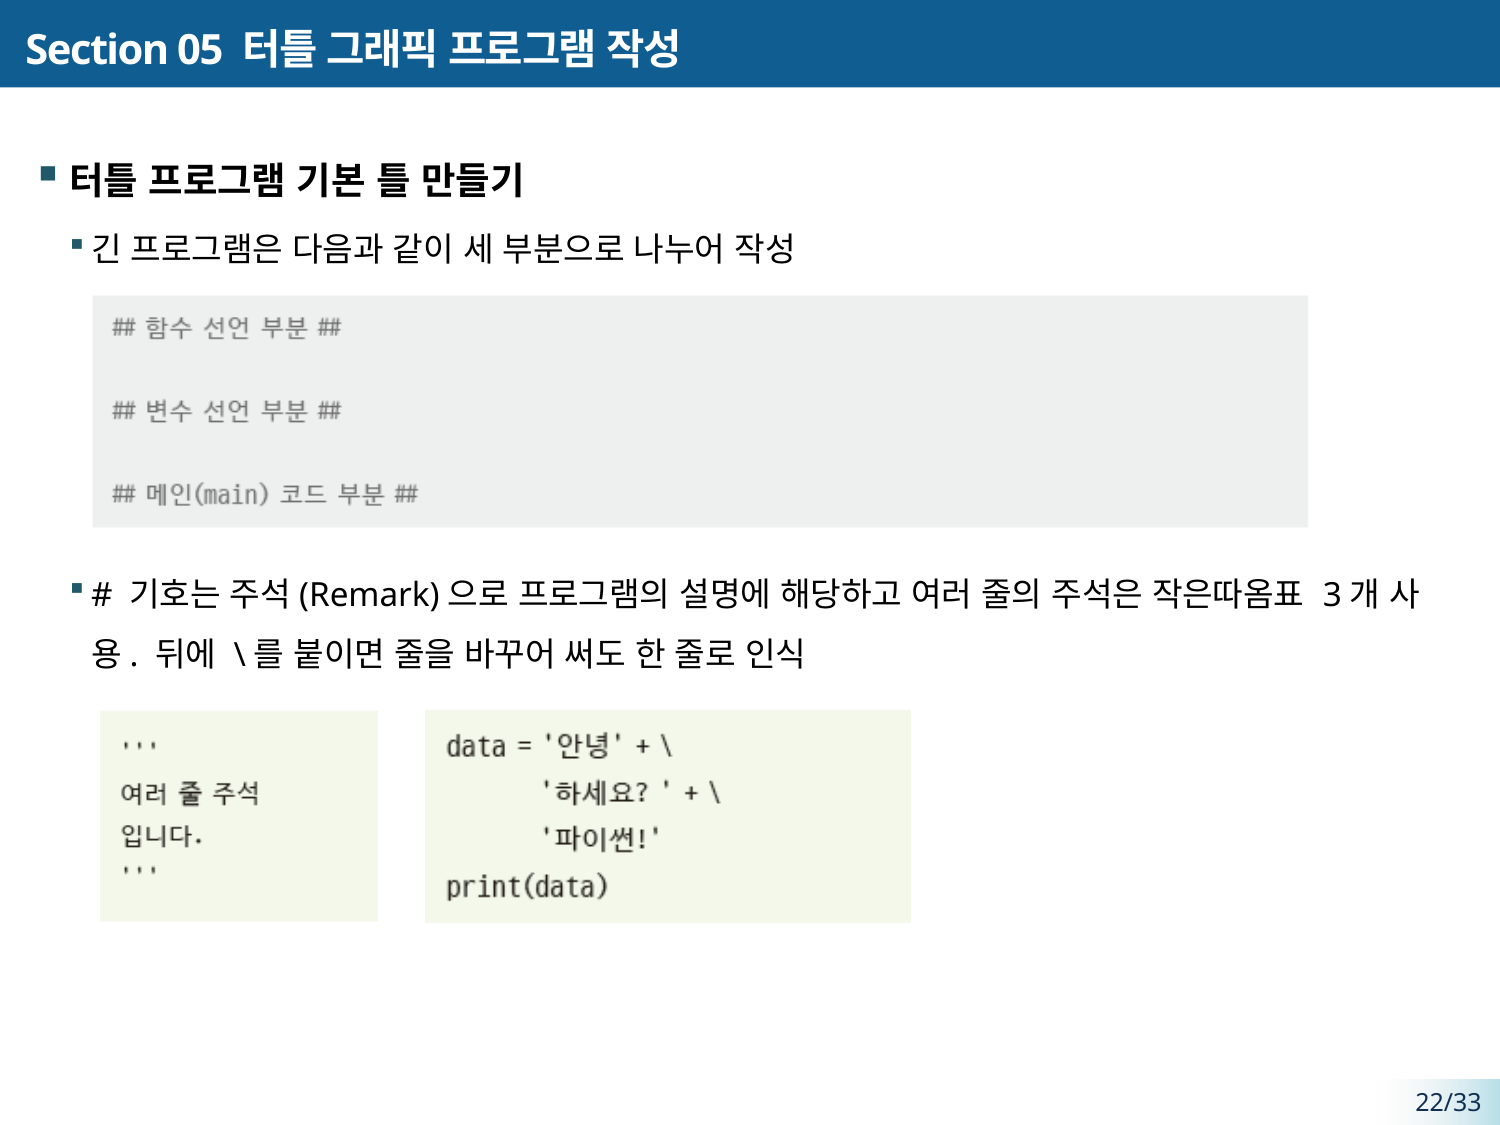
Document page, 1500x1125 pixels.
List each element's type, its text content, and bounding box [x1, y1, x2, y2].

list 터틀 프로그램 기본 틀 만들기 긴 프로그램은 다음과 같이 세 부분으로 나누어 작성 # 기호는 주석(Remark)으로 프로그램의 설명에 해당하고 여러 줄의 주석은 작은따옴표 3개 사용. 뒤에 \를 붙이면 줄을 바꾸어 써도 한 줄로 인식 [10, 126, 1481, 1057]
picture [424, 699, 911, 933]
picture [82, 286, 1325, 541]
picture [100, 691, 379, 925]
title Section 05 터틀 그래픽 프로그램 작성 [10, 8, 1288, 87]
